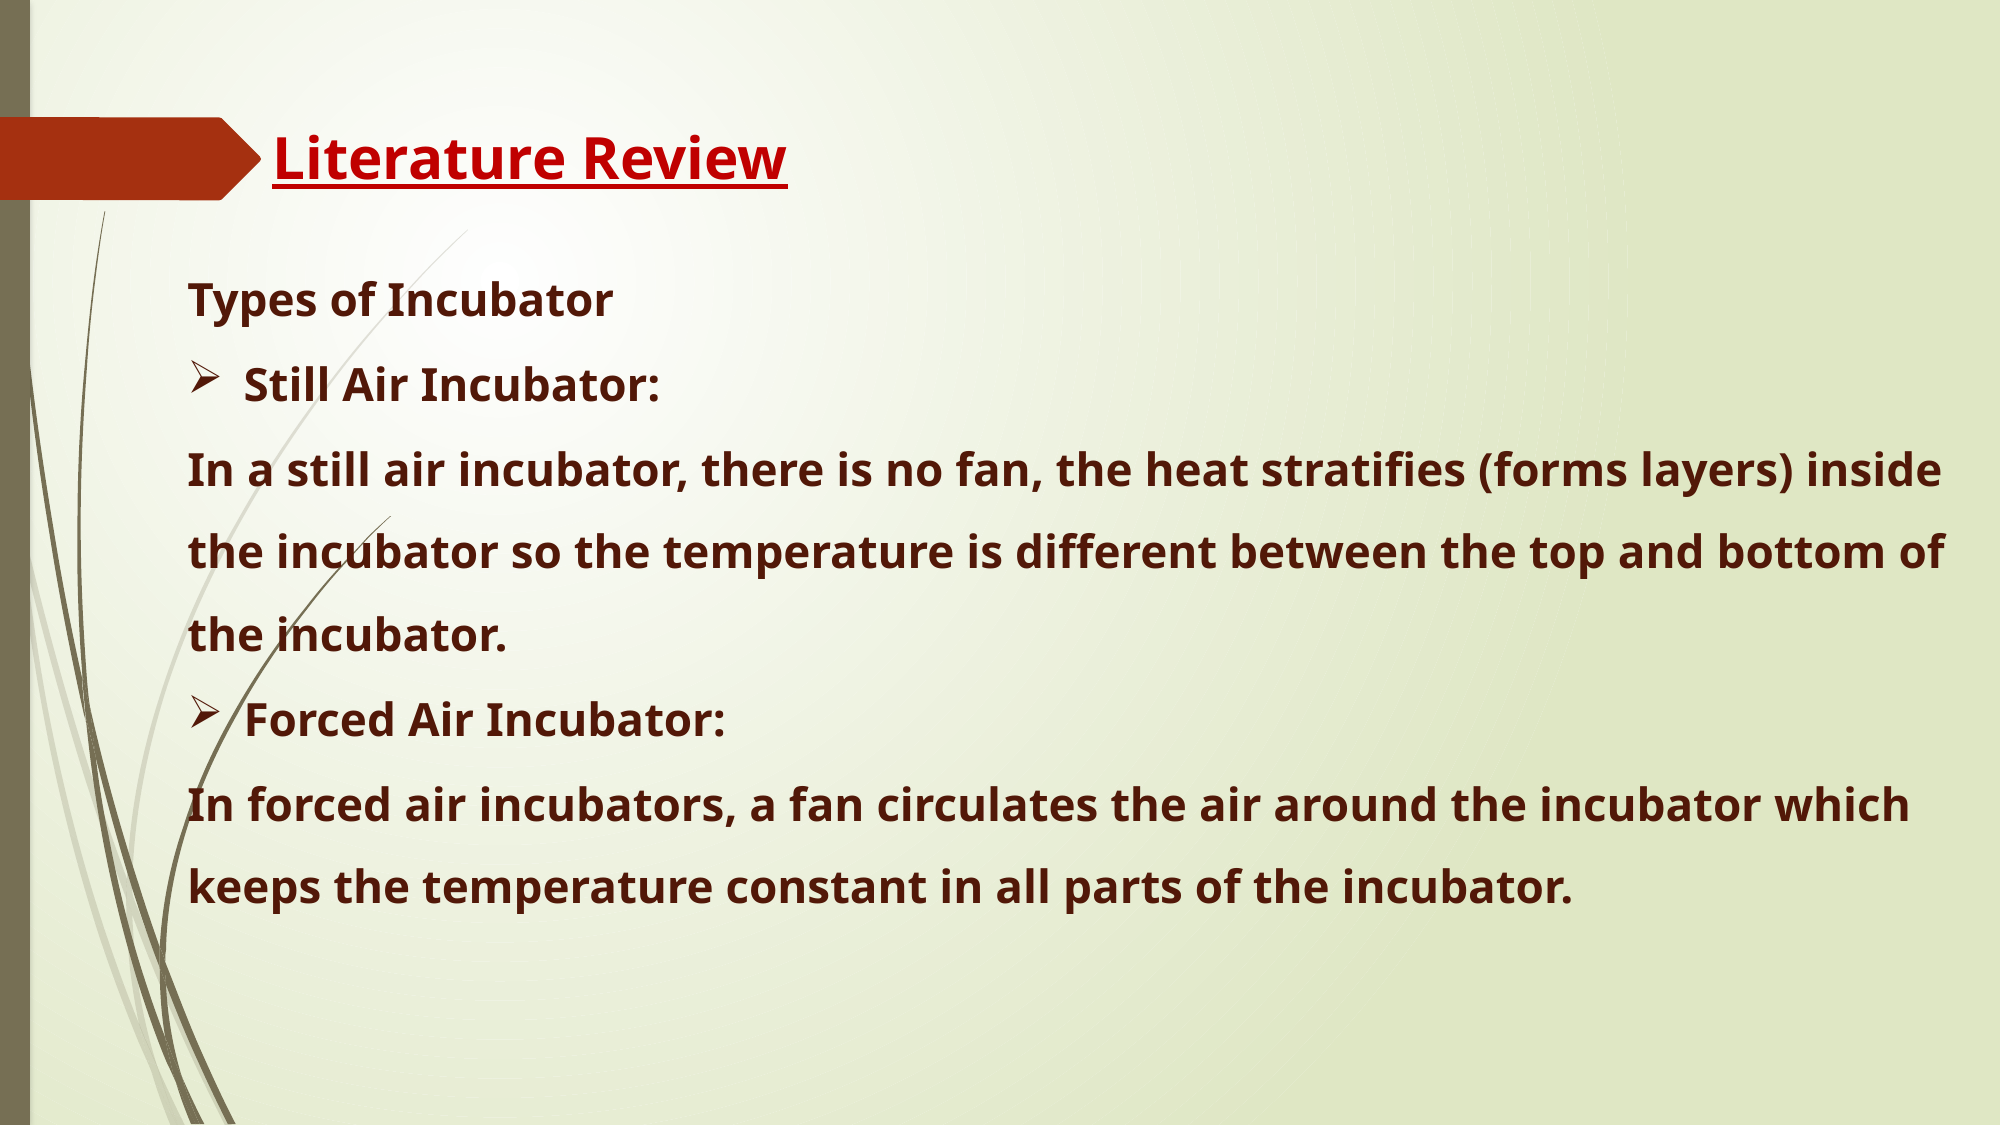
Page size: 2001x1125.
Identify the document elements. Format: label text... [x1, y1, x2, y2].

text_box Literature Review [257, 114, 1006, 199]
text_box Types of Incubator Still Air Incubator: In a still air incubator, there is no fan, the heat stratifies (forms layers) inside the incubator so the temperature is different between the top and bottom of the incubator. Forced Air Incubator: In forced air incubators, a fan circulates the air around the incubator which keeps the temperature constant in all parts of the incubator. [172, 235, 1970, 921]
